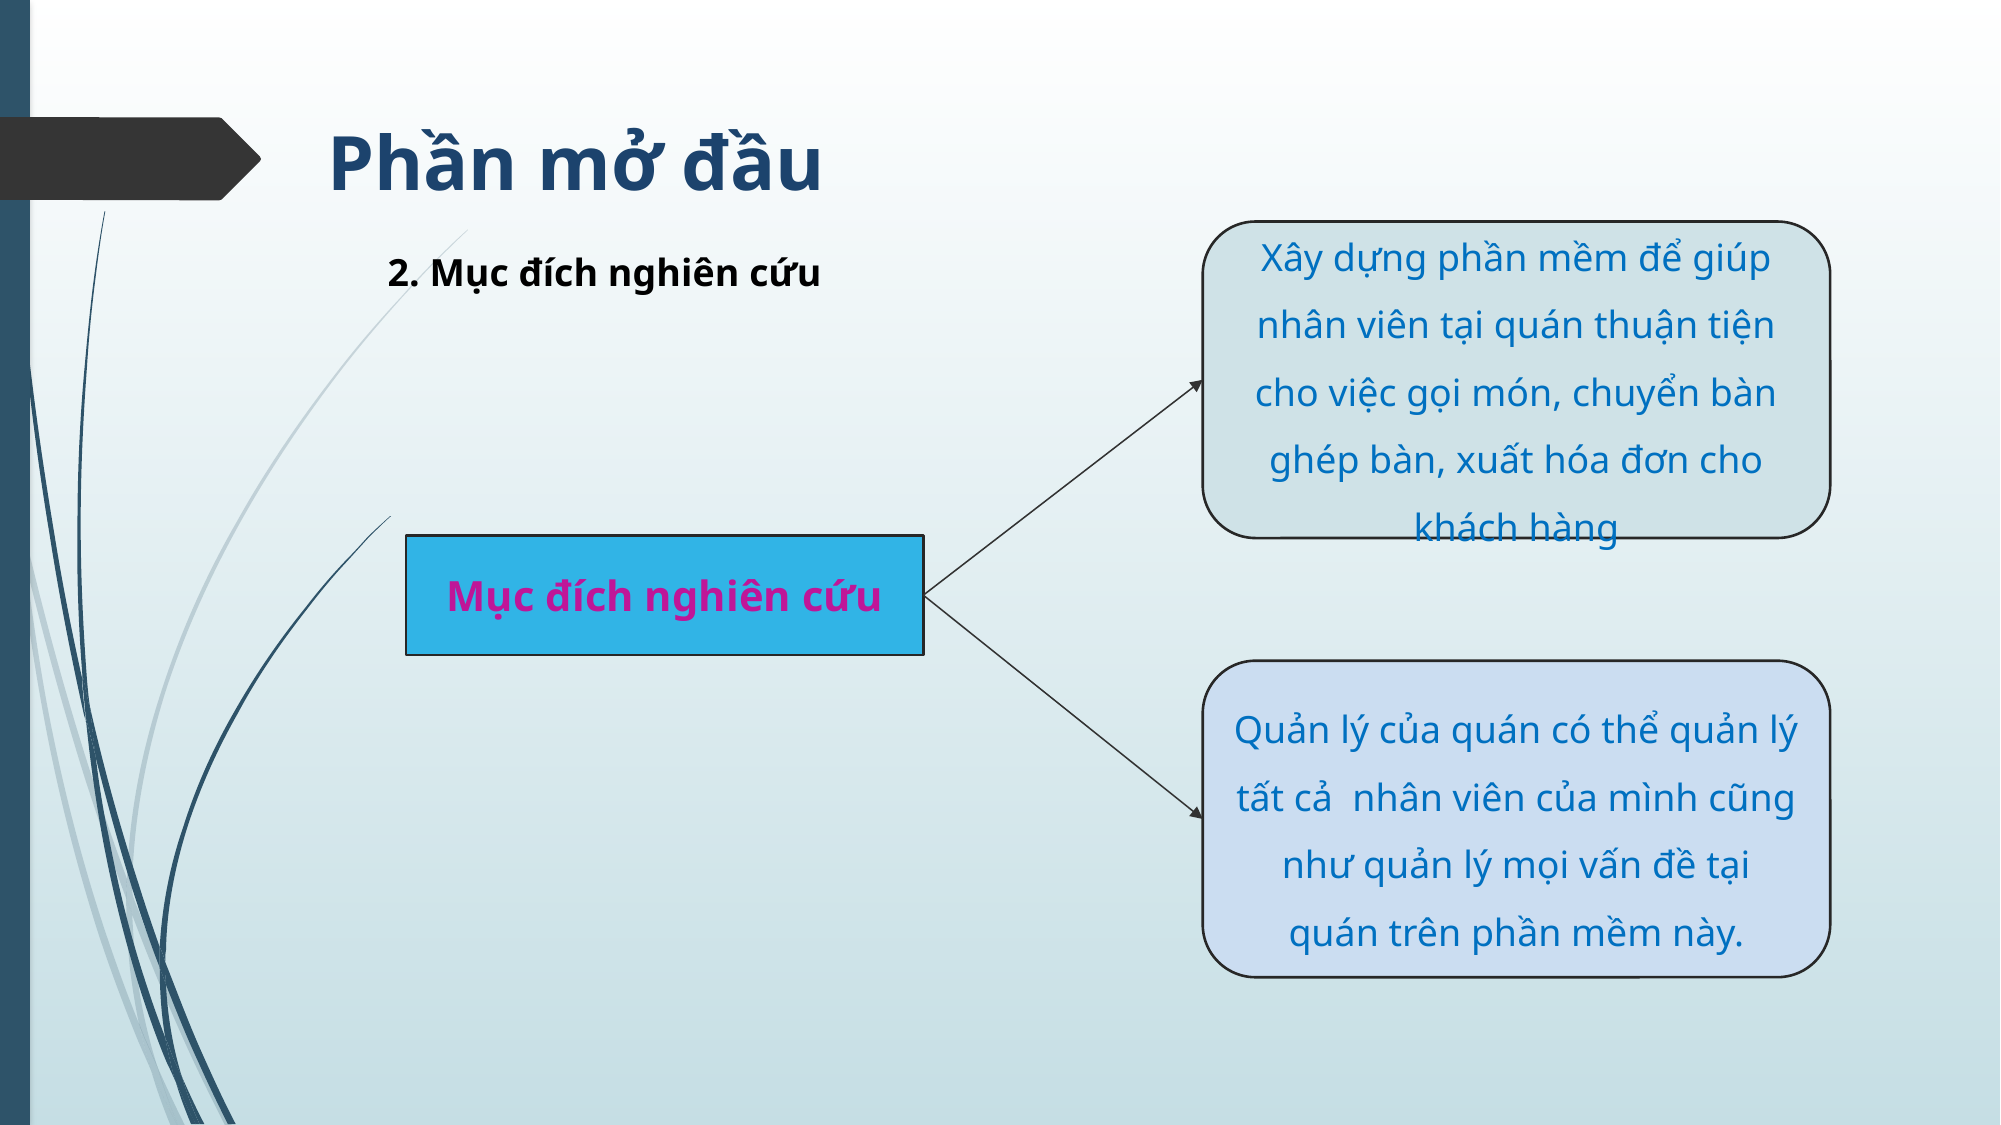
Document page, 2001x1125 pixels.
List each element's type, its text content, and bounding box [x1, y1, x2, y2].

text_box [923, 594, 1203, 820]
text_box 2. Mục đích nghiên cứu [372, 242, 855, 302]
text_box Xây dựng phần mềm để giúp nhân viên tại quán thuận tiện cho việc gọi món, chuyển bàn ghép bàn, xuất hóa đơn cho khách hàng [1201, 220, 1832, 540]
text_box Mục đích nghiên cứu [405, 534, 918, 656]
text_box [923, 379, 1203, 594]
text_box Quản lý của quán có thể quản lý tất cả nhân viên của mình cũng như quản lý mọi vấn đề tại quán trên phần mềm này. [1201, 659, 1832, 979]
title Phần mở đầu [244, 107, 909, 243]
